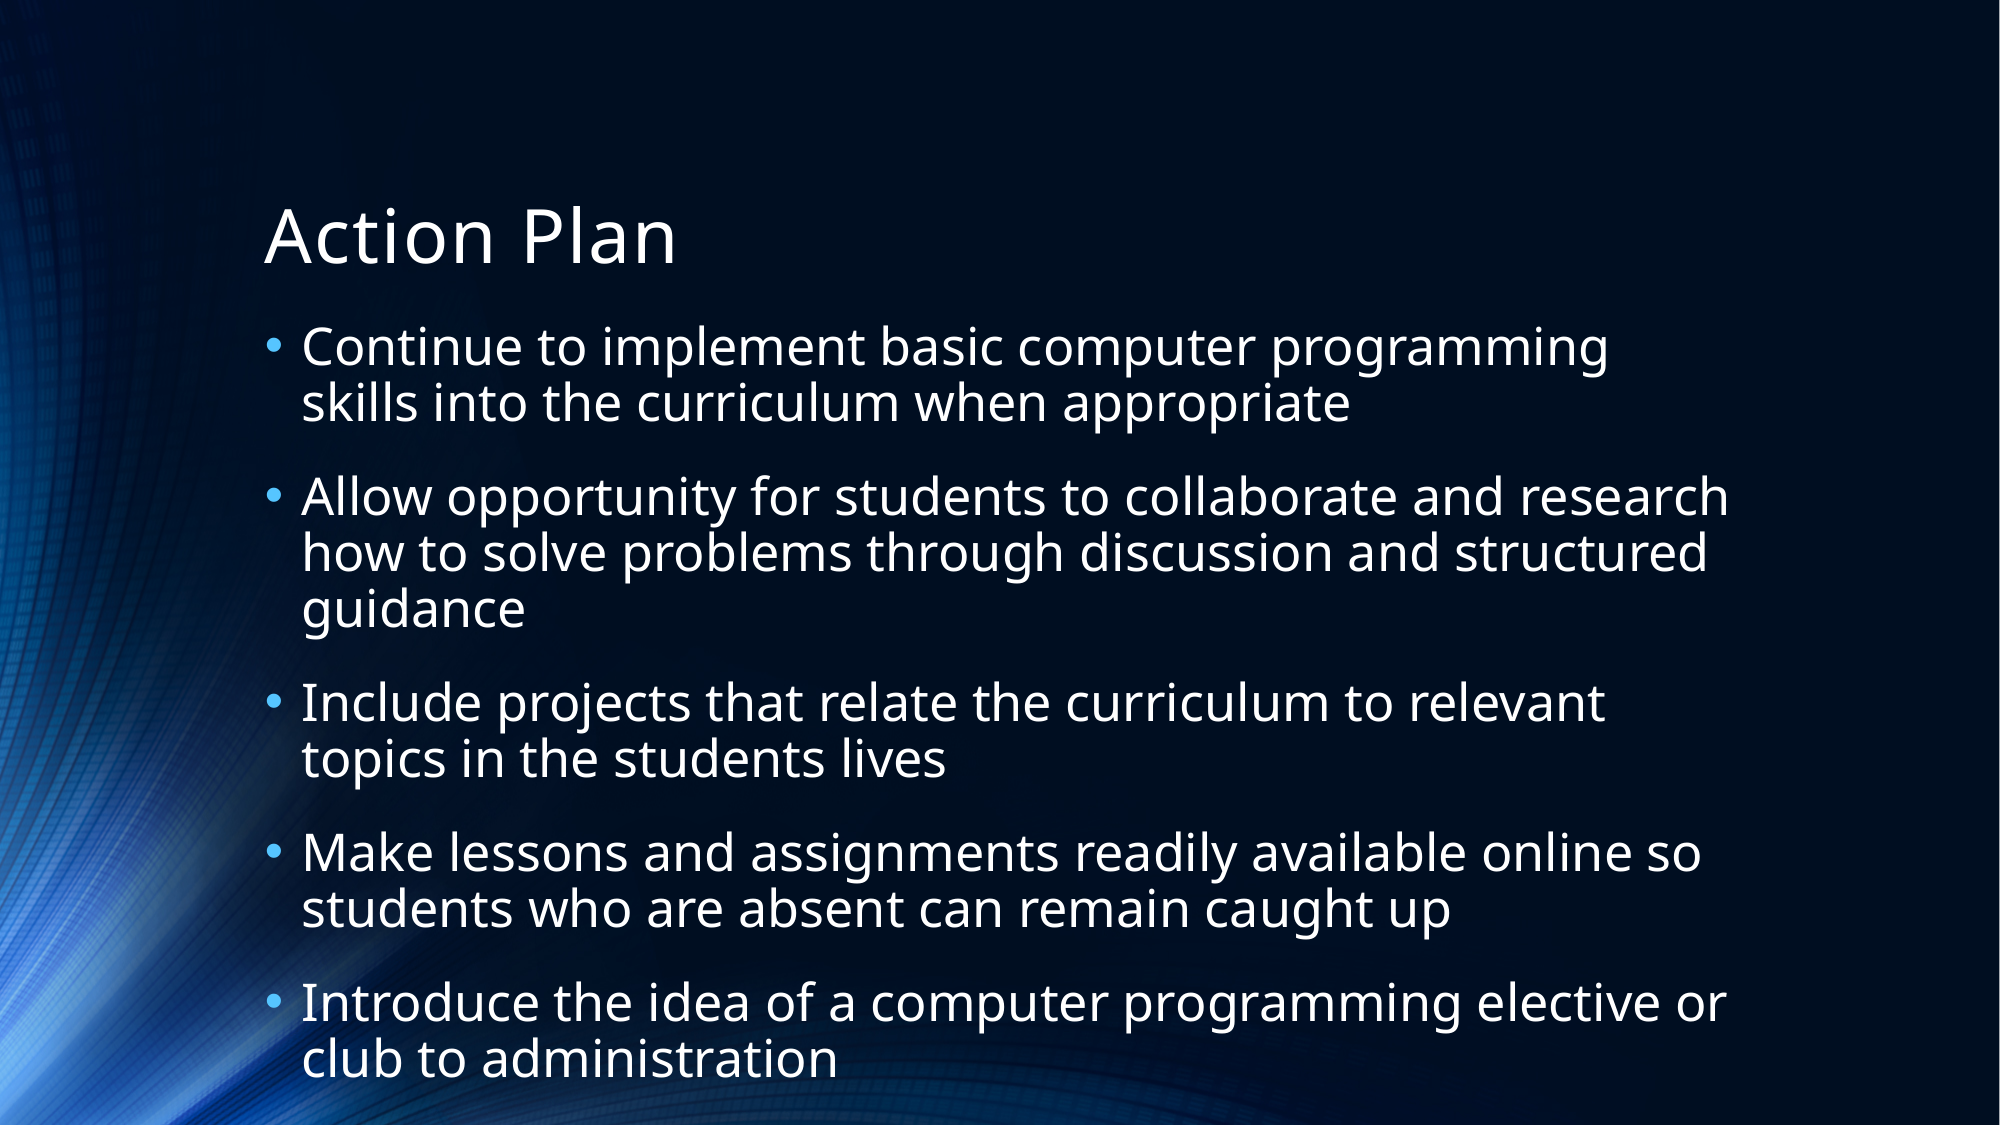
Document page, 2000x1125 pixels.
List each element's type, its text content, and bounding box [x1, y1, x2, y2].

title Action Plan [249, 62, 1750, 288]
list Continue to implement basic computer programming skills into the curriculum when appropriate Allow opportunity for students to collaborate and research how to solve problems through discussion and structured guidance Include projects that relate the curriculum to relevant topics in the students lives Make lessons and assignments readily available online so students who are absent can remain caught up Introduce the idea of a computer programming elective or club to administration [249, 312, 1749, 988]
picture [0, 0, 2000, 1125]
